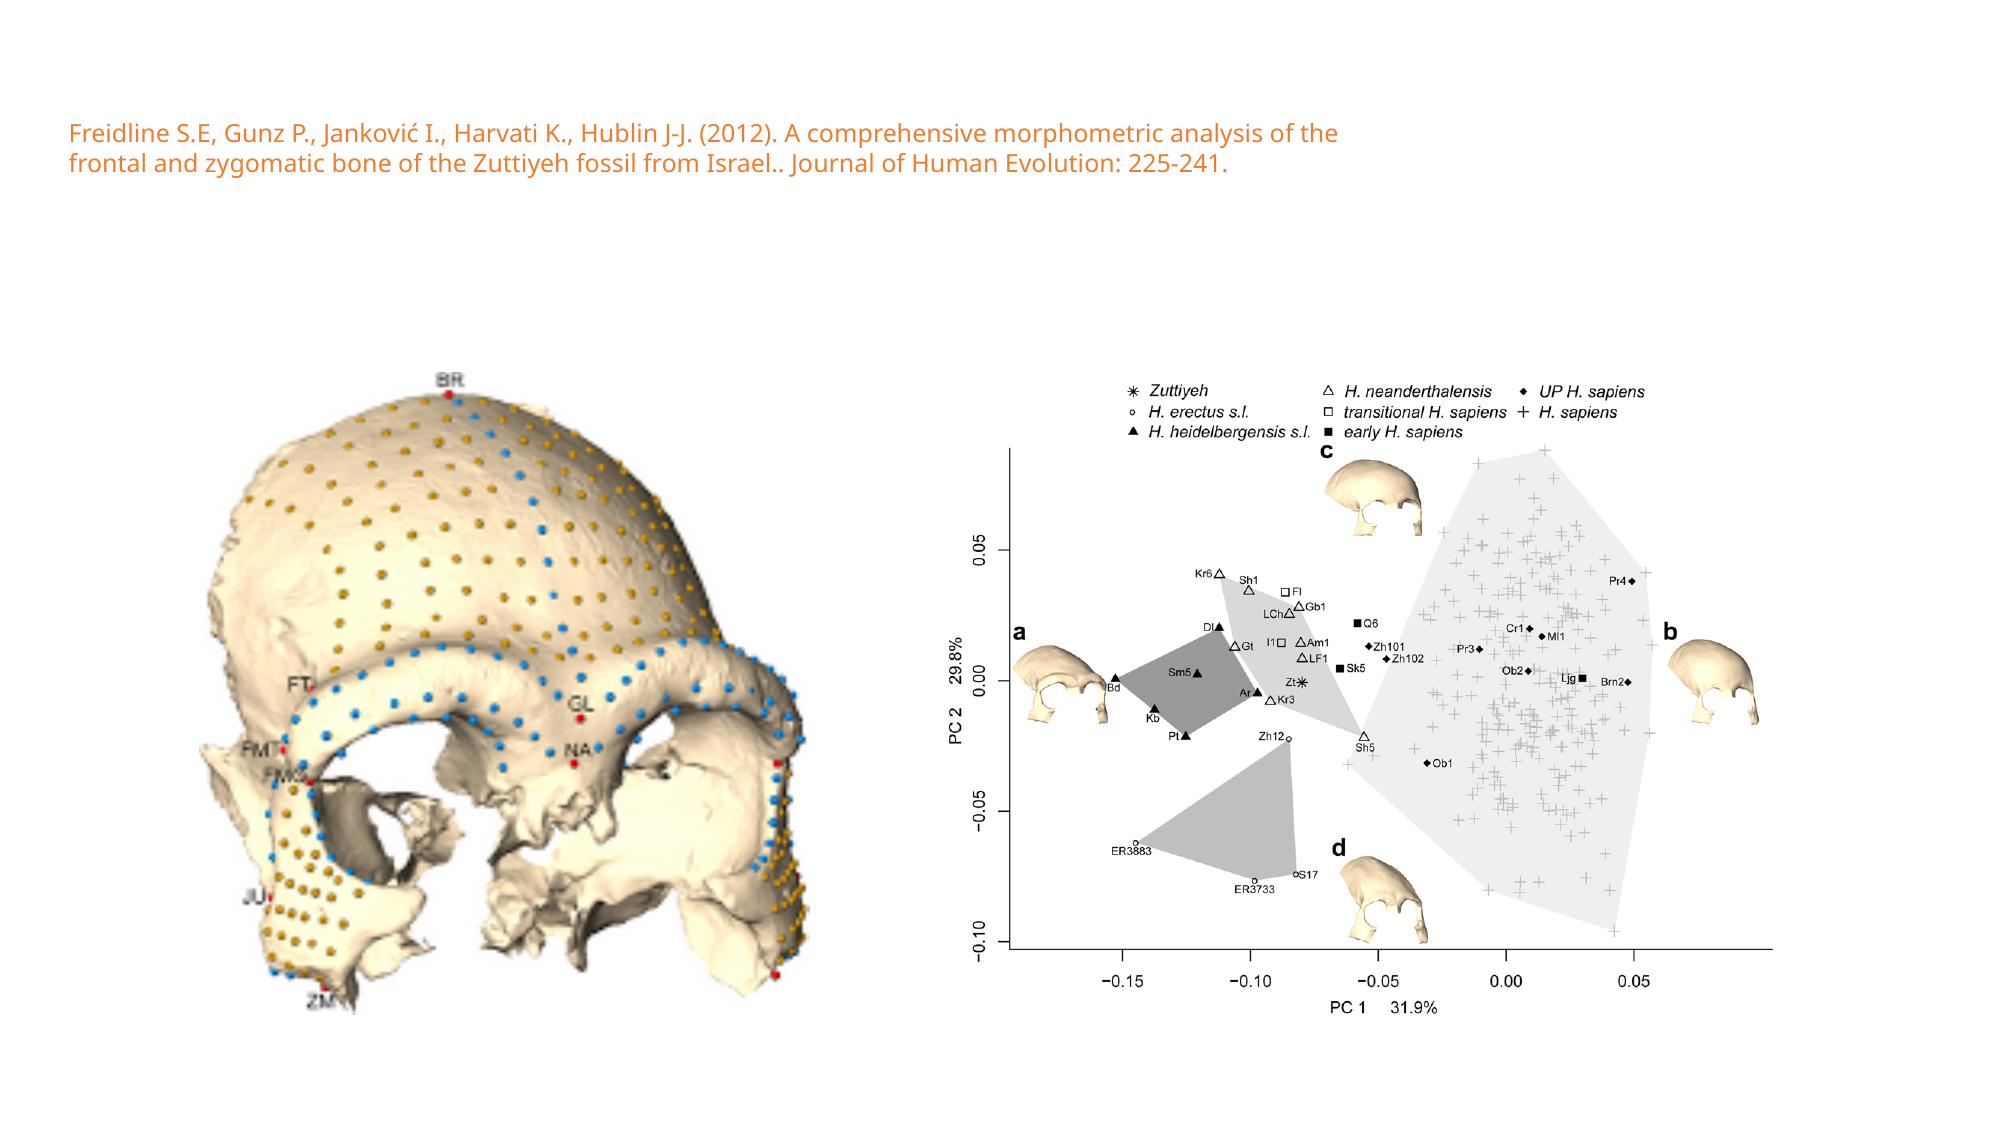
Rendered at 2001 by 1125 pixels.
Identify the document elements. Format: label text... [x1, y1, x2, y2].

picture [947, 383, 1774, 1015]
picture [199, 372, 810, 1015]
text_box Freidline S.E, Gunz P., Janković I., Harvati K., Hublin J-J. (2012). A comprehensive morphometric analysis of the frontal and zygomatic bone of the Zuttiyeh fossil from Israel.. Journal of Human Evolution: 225-241. [53, 110, 1436, 186]
